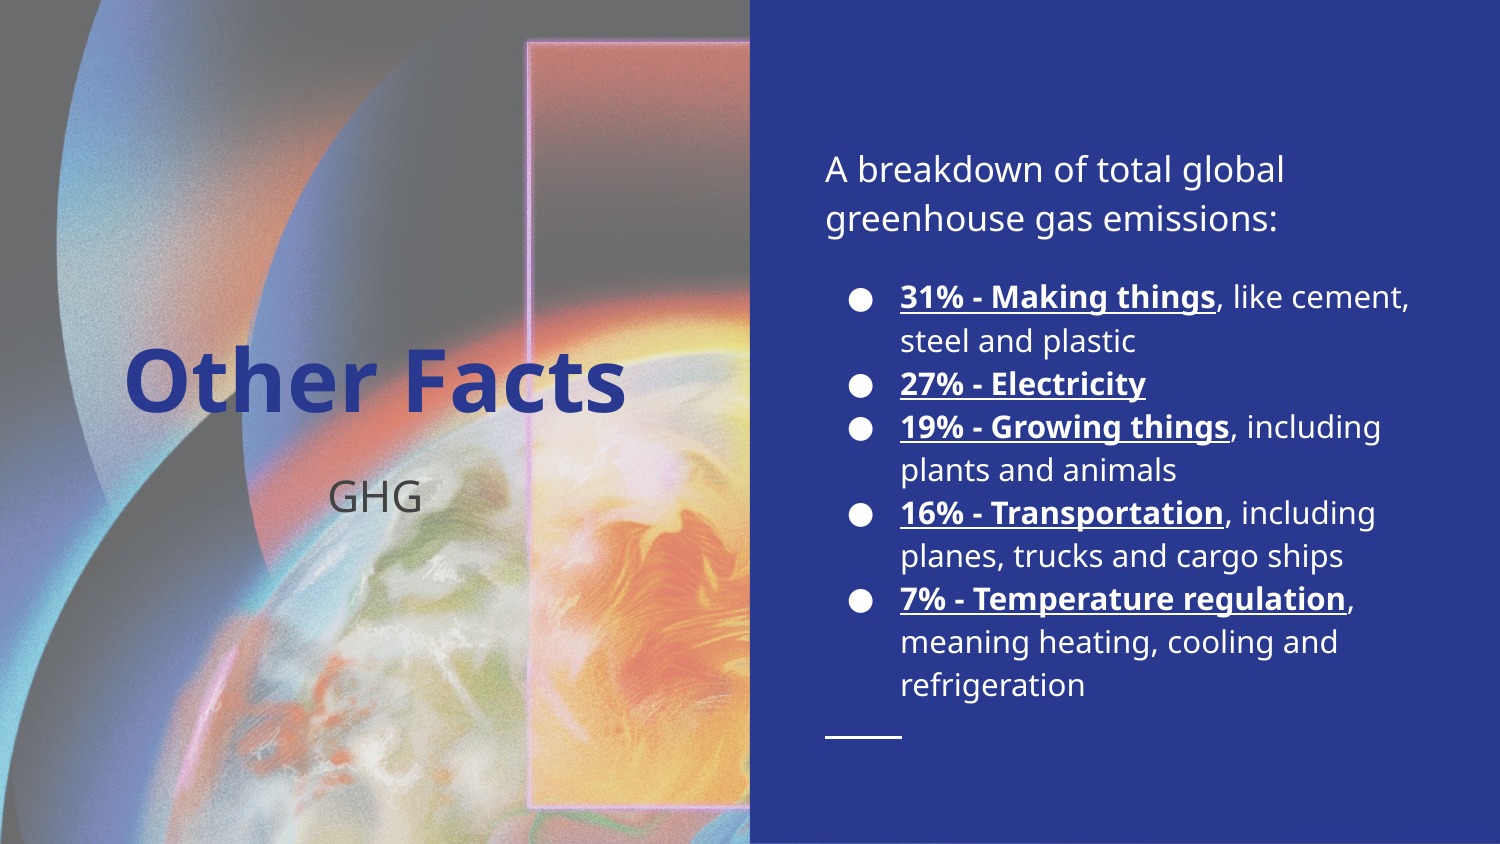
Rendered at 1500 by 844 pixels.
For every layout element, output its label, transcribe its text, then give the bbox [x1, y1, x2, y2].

subtitle GHG [43, 454, 708, 663]
title Other Facts [43, 188, 708, 446]
list A breakdown of total global greenhouse gas emissions: 31% - Making things, like cement, steel and plastic 27% - Electricity 19% - Growing things, including plants and animals 16% - Transportation, including planes, trucks and cargo ships 7% - Temperature regulation, meaning heating, cooling and refrigeration [810, 118, 1440, 725]
